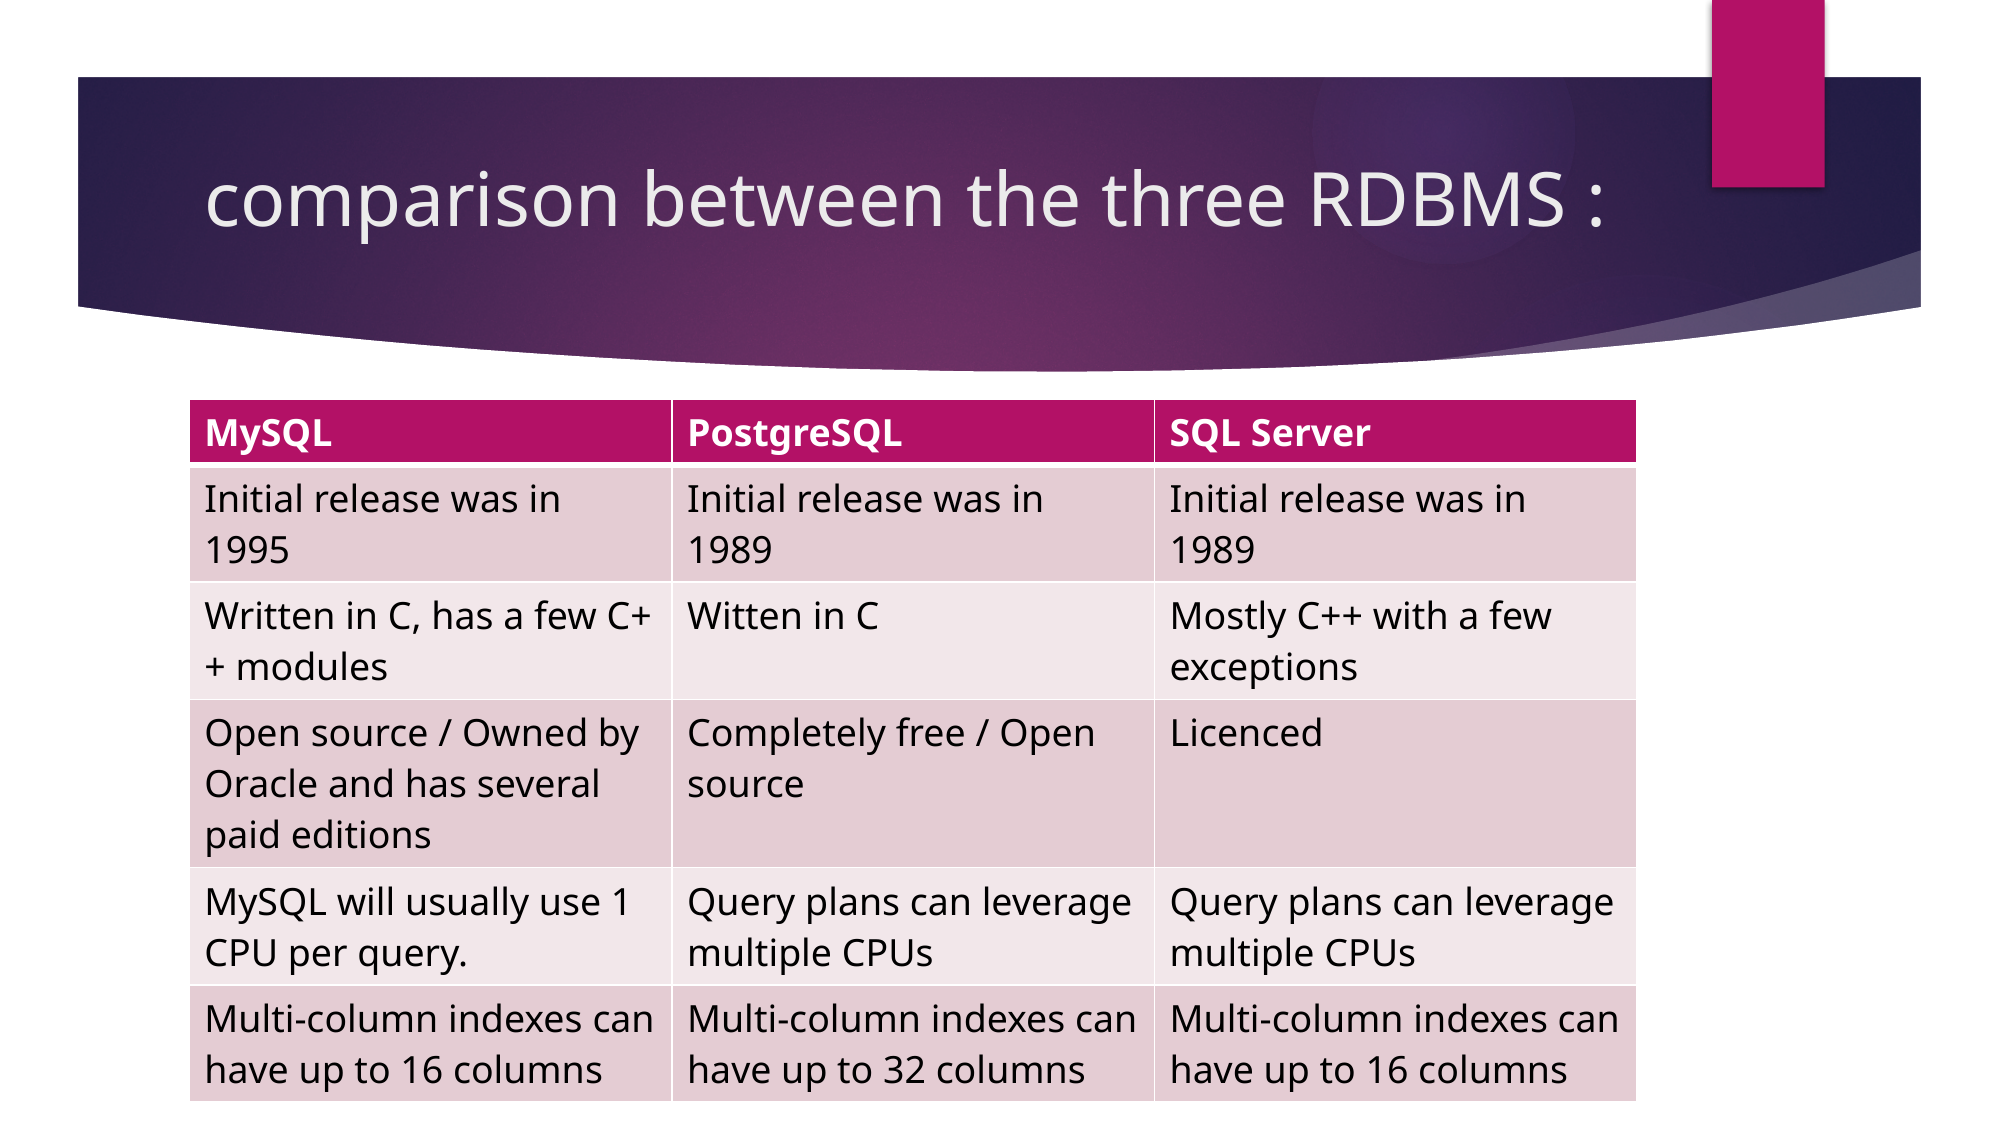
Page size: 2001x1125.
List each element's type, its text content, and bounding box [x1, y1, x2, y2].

table_cell Query plans can leverage multiple CPUs [1155, 868, 1636, 984]
table_cell Written in C, has a few C++ modules [190, 583, 671, 699]
table_cell Open source / Owned by Oracle and has several paid editions [190, 700, 671, 867]
table_cell Completely free / Open source [673, 700, 1154, 867]
table_header SQL Server [1155, 400, 1636, 462]
table_cell Multi-column indexes can have up to 16 columns [1155, 986, 1636, 1101]
table_cell Query plans can leverage multiple CPUs [673, 868, 1154, 984]
table_header PostgreSQL [673, 400, 1154, 462]
table_cell Mostly C++ with a few exceptions [1155, 583, 1636, 699]
table_header MySQL [190, 400, 671, 462]
table_cell Licenced [1155, 700, 1636, 867]
table_cell MySQL will usually use 1 CPU per query. [190, 868, 671, 984]
table_cell Witten in C [673, 583, 1154, 699]
title comparison between the three RDBMS : [189, 118, 1627, 276]
table_cell Initial release was in 1989 [1155, 468, 1636, 581]
table_cell Initial release was in 1989 [673, 468, 1154, 581]
table_cell Multi-column indexes can have up to 16 columns [190, 986, 671, 1101]
table_cell Multi-column indexes can have up to 32 columns [673, 986, 1154, 1101]
table_cell Initial release was in 1995 [190, 468, 671, 581]
